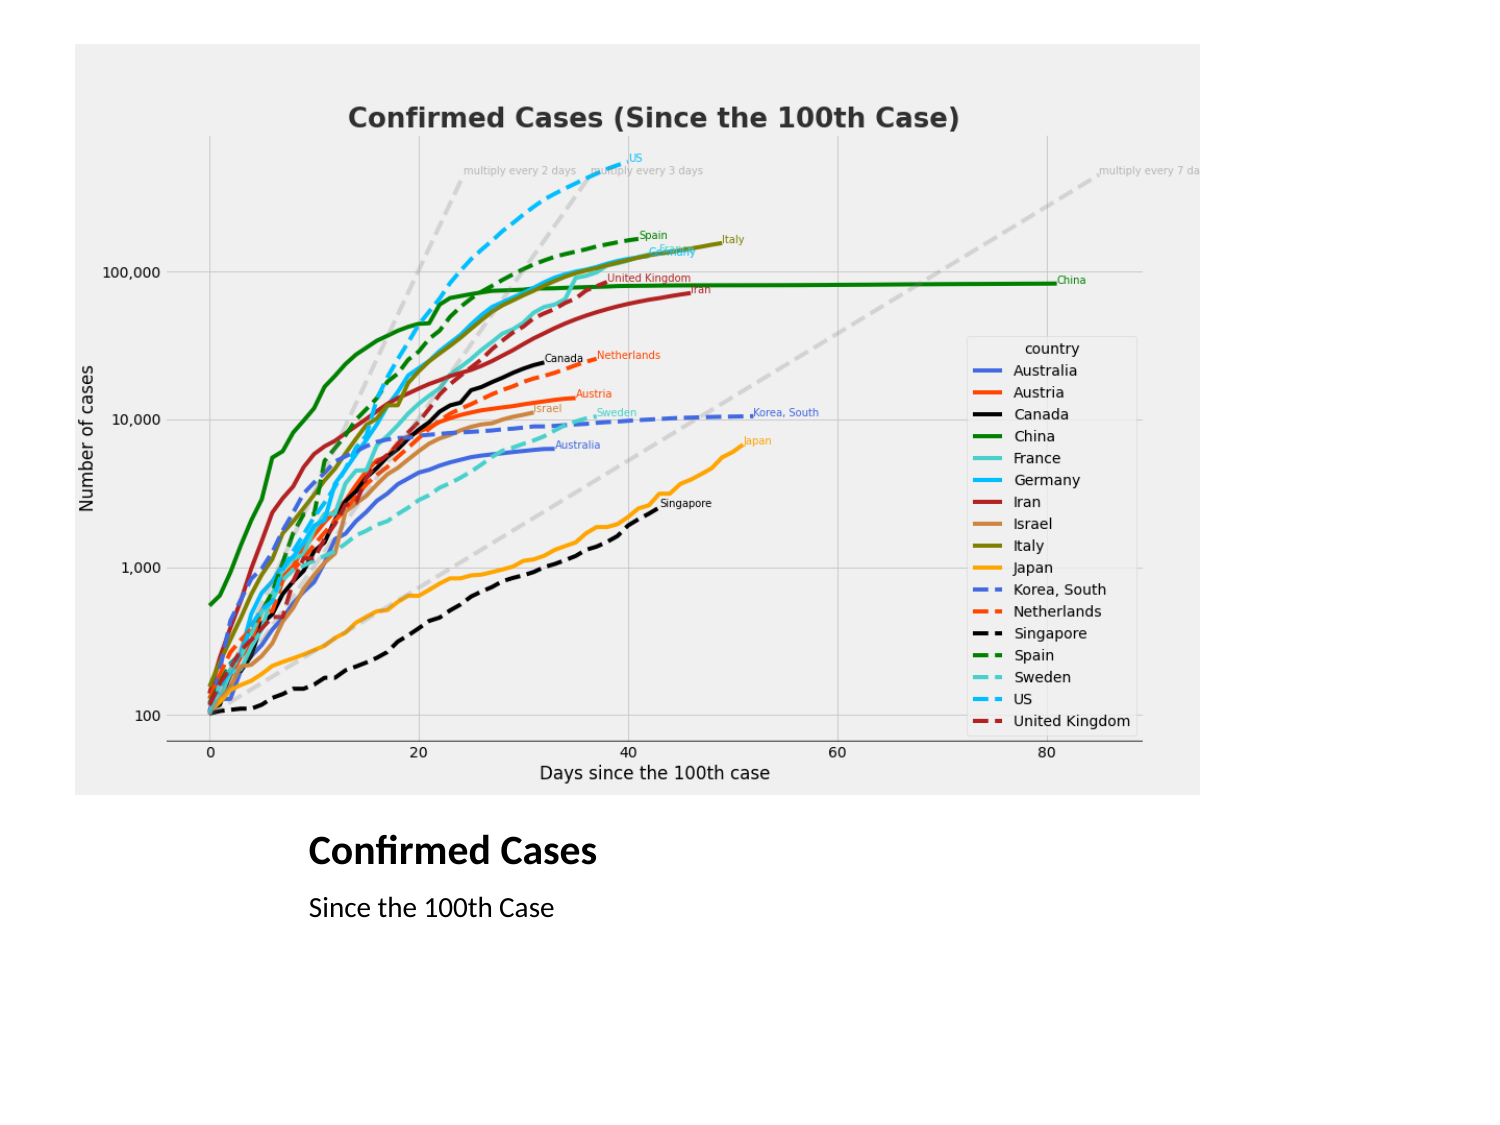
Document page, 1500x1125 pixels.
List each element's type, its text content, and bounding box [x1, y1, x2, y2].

picture [74, 44, 1201, 796]
list Since the 100th Case [294, 880, 1194, 1013]
title Confirmed Cases [294, 802, 1194, 880]
